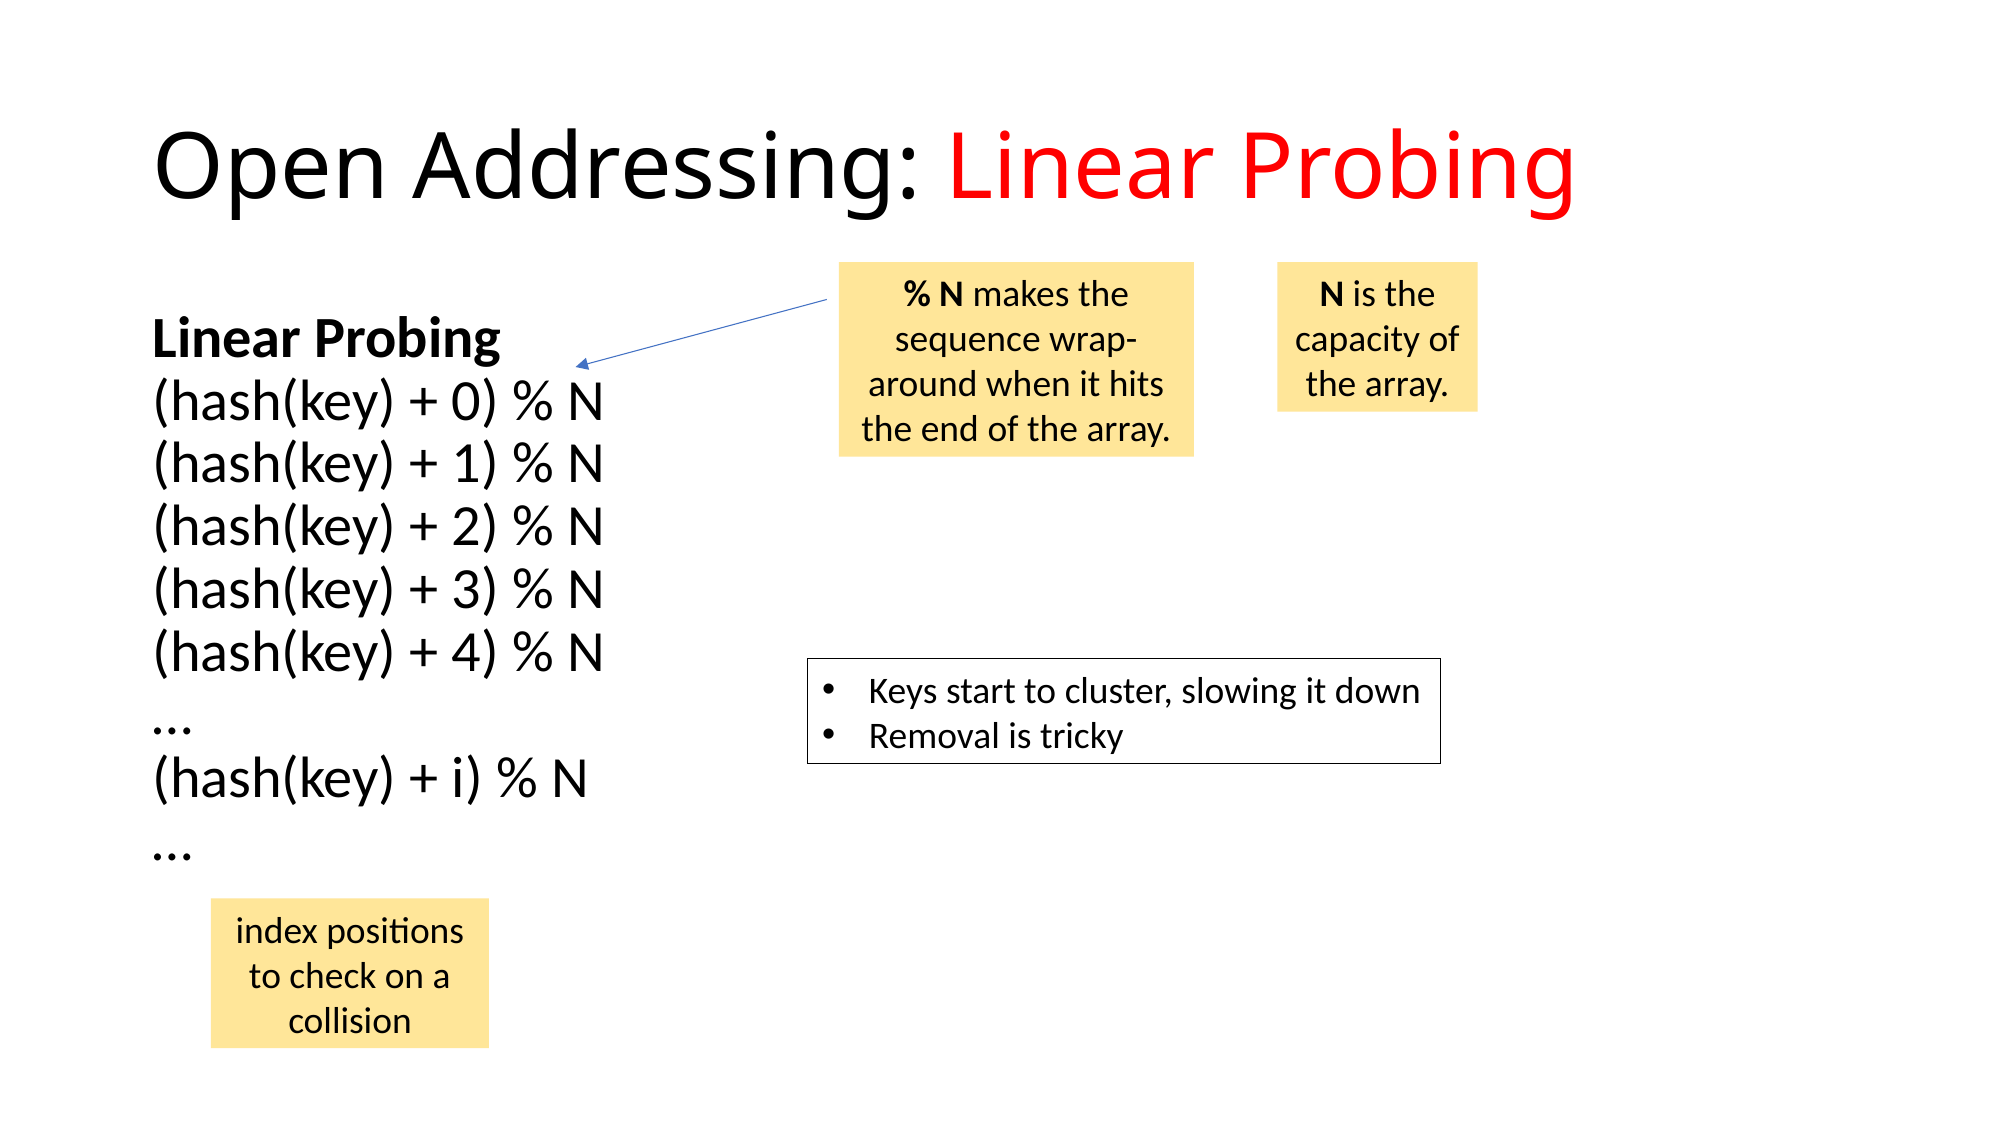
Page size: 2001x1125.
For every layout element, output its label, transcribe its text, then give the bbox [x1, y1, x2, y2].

title Open Addressing: Linear Probing [137, 59, 1863, 278]
text_box Keys start to cluster, slowing it down Removal is tricky [807, 658, 1441, 764]
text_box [575, 299, 827, 368]
list Linear Probing (hash(key) + 0) % N (hash(key) + 1) % N (hash(key) + 2) % N (hash(key) + 3) % N (hash(key) + 4) % N … (hash(key) + i) % N … [137, 299, 771, 1014]
text_box N is the capacity of the array. [1277, 262, 1478, 412]
text_box % N makes the sequence wrap-around when it hits the end of the array. [838, 262, 1194, 457]
text_box index positions to check on a collision [210, 898, 489, 1049]
